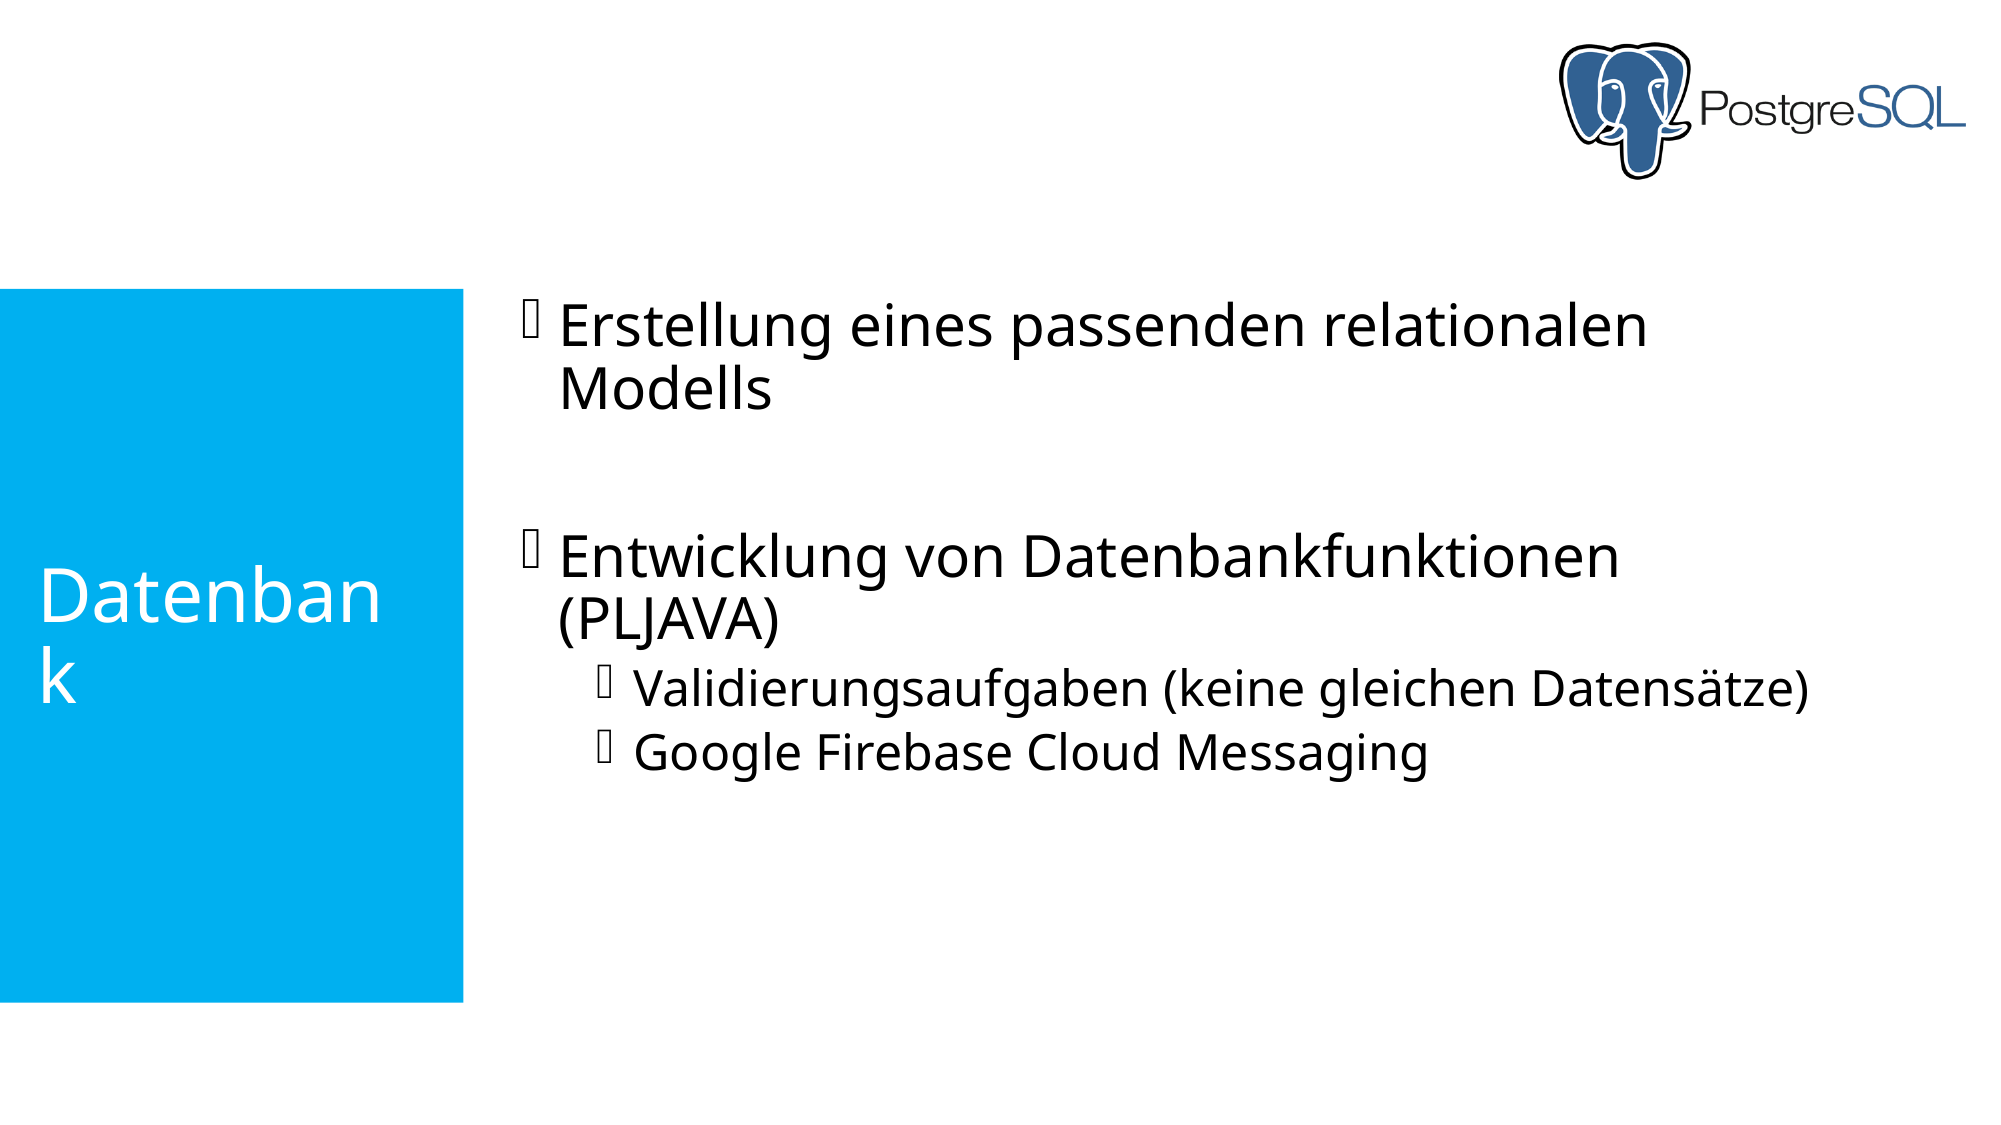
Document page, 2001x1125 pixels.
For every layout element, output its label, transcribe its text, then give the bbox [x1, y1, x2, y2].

title Datenbank [22, 299, 435, 979]
list Erstellung eines passenden relationalen Modells Entwicklung von Datenbankfunktionen (PLJAVA) Validierungsaufgaben (keine gleichen Datensätze) Google Firebase Cloud Messaging [505, 288, 1864, 1014]
picture [1559, 17, 1966, 205]
